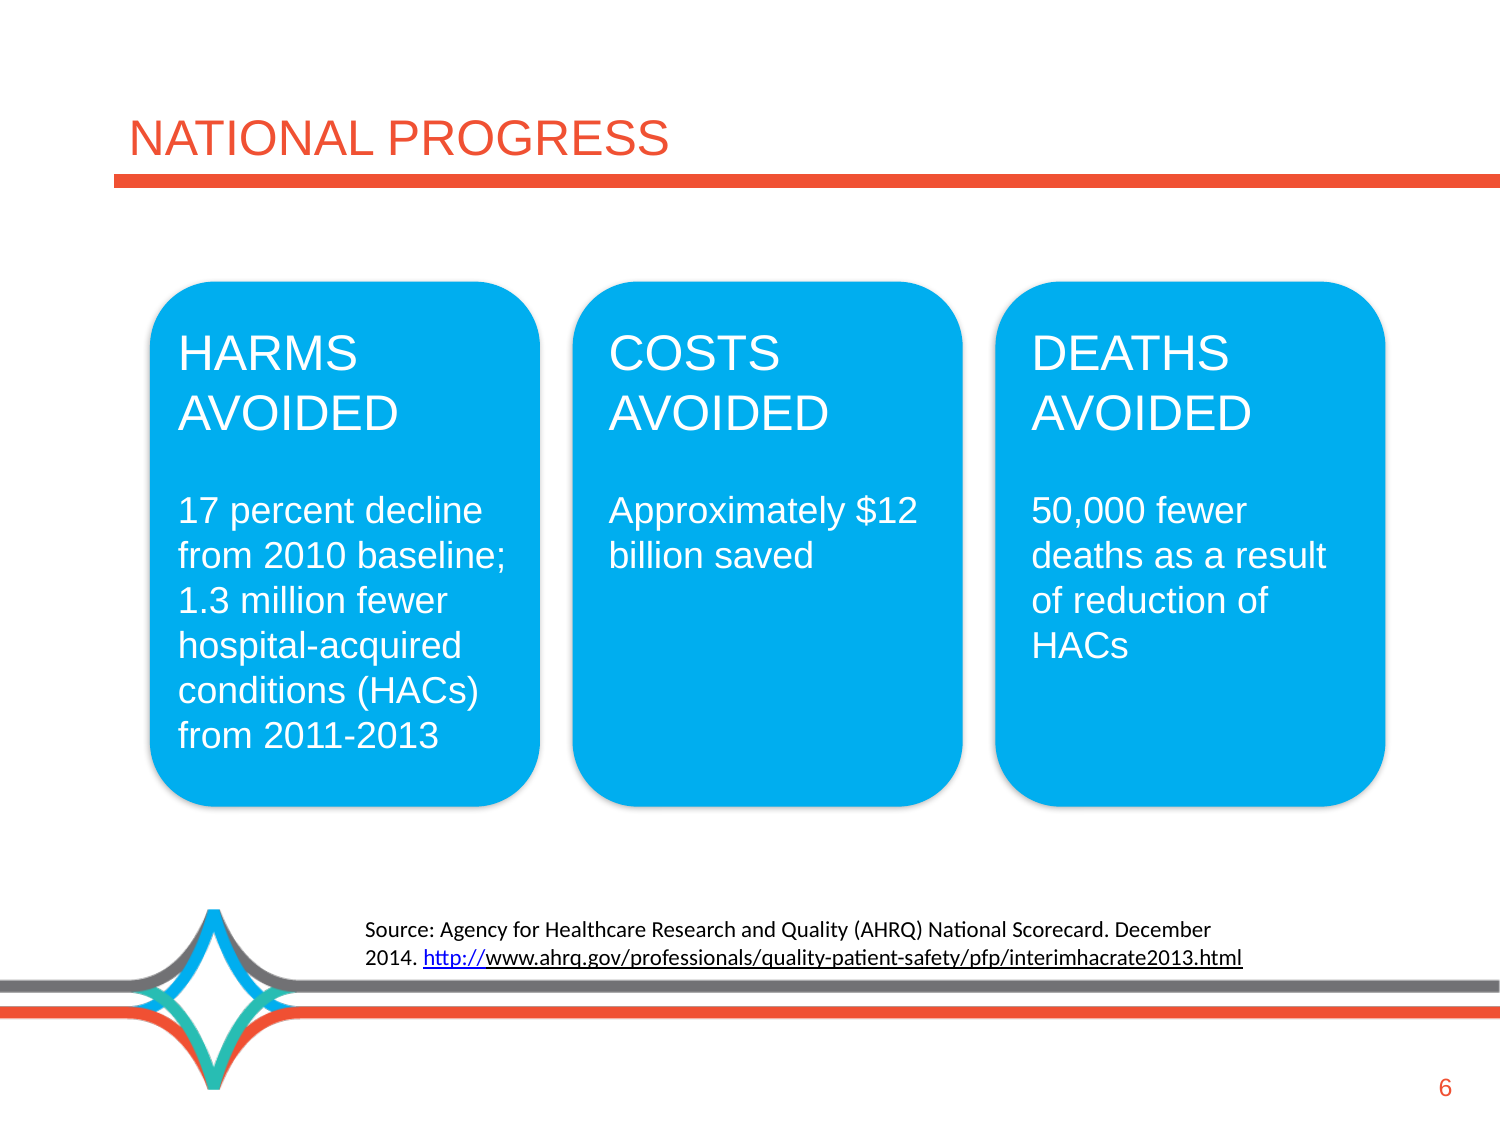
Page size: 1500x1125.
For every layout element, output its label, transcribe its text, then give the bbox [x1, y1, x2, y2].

text_box Source: Agency for Healthcare Research and Quality (AHRQ) National Scorecard. December 2014. http://www.ahrq.gov/professionals/quality-patient-safety/pfp/interimhacrate2013.html [350, 907, 1277, 978]
text_box DEATHS AVOIDED 50,000 fewer deaths as a result of reduction of HACs [1016, 313, 1365, 673]
text_box [149, 280, 541, 808]
text_box COSTS AVOIDED Approximately $12 billion saved [593, 313, 942, 583]
picture [0, 875, 1500, 1125]
text_box [994, 280, 1387, 808]
text_box [571, 280, 964, 808]
title National Progress [113, 98, 1426, 181]
text_box HARMS AVOIDED 17 percent decline from 2010 baseline; 1.3 million fewer hospital-acquired conditions (HACs) from 2011-2013 [163, 313, 527, 763]
